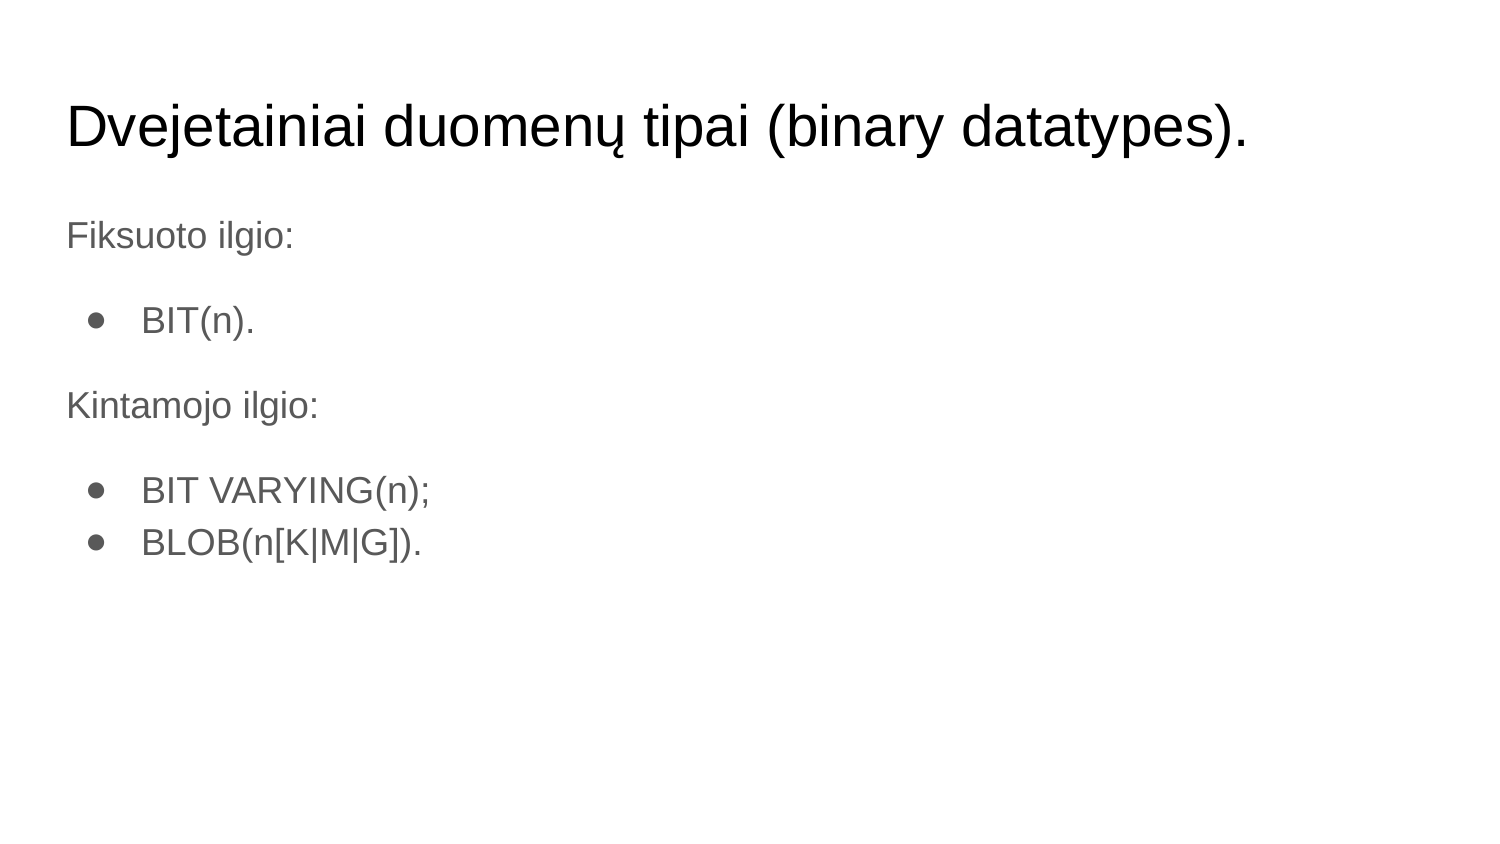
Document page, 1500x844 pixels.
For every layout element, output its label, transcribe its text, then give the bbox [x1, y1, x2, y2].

title Dvejetainiai duomenų tipai (binary datatypes). [51, 72, 1449, 167]
list Fiksuoto ilgio: BIT(n). Kintamojo ilgio: BIT VARYING(n); BLOB(n[K|M|G]). [51, 189, 1449, 750]
